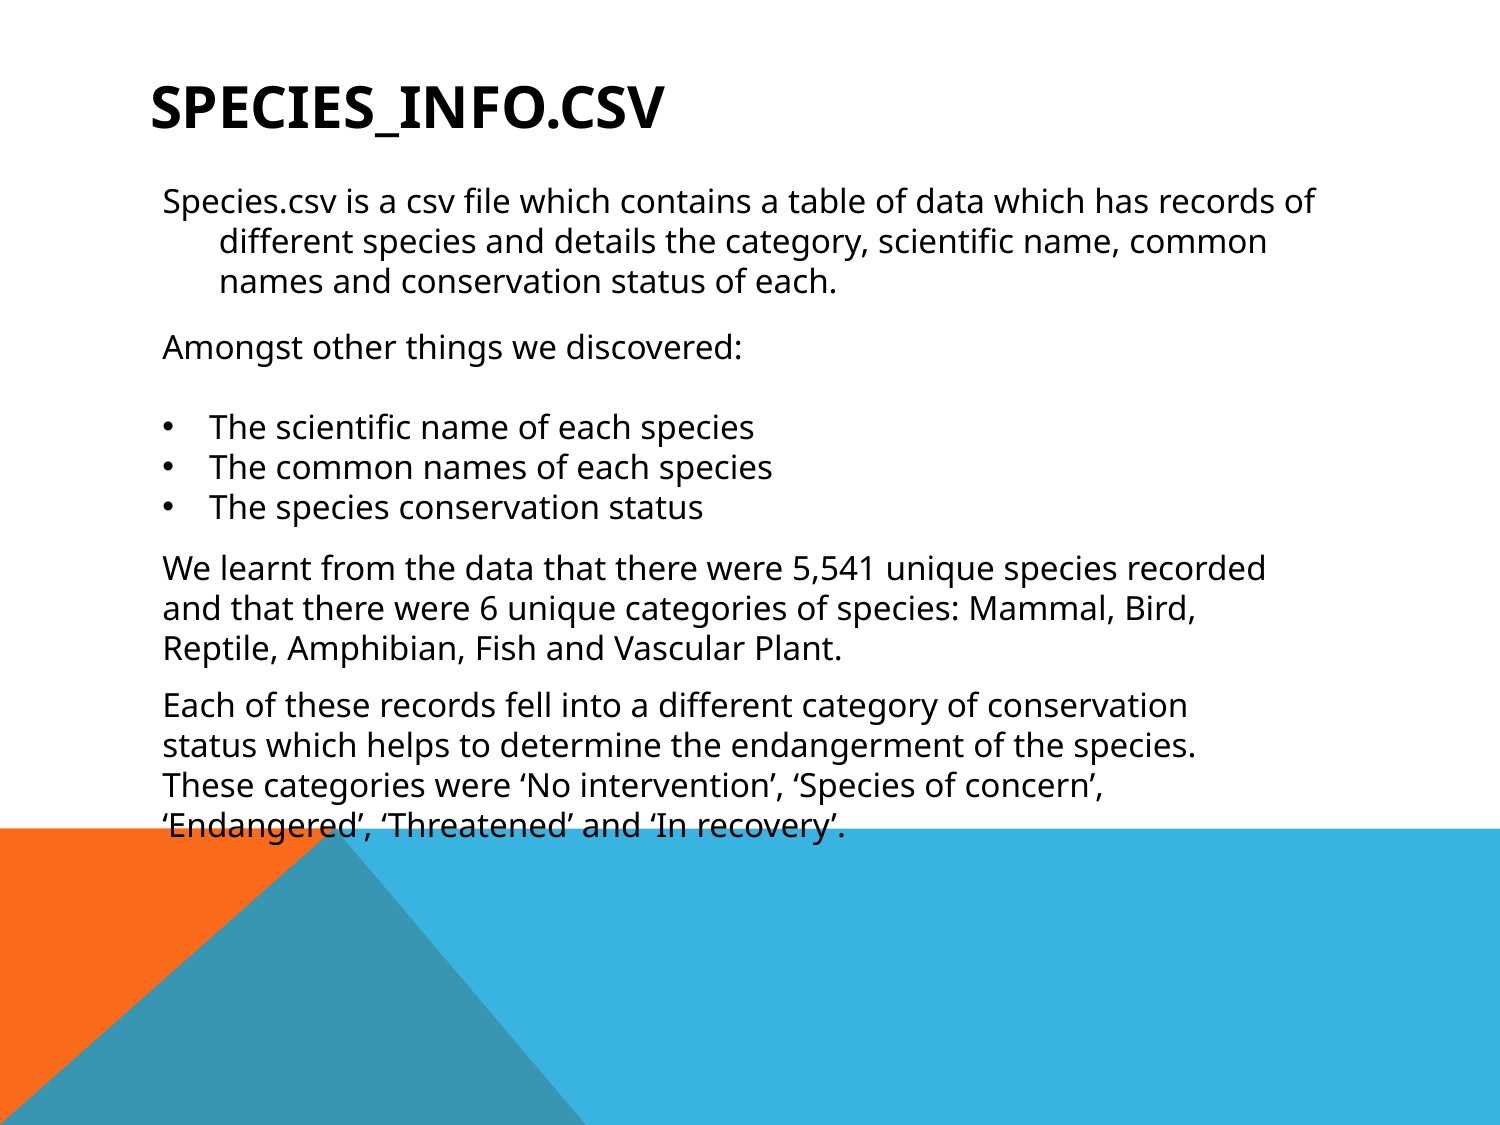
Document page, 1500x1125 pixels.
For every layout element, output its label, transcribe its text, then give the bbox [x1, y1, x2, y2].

title species_info.csv [135, 60, 1369, 150]
text_box We learnt from the data that there were 5,541 unique species recorded and that there were 6 unique categories of species: Mammal, Bird, Reptile, Amphibian, Fish and Vascular Plant. [147, 539, 1304, 675]
list Species.csv is a csv file which contains a table of data which has records of different species and details the category, scientific name, common names and conservation status of each. [147, 172, 1365, 315]
text_box Amongst other things we discovered: The scientific name of each species The common names of each species The species conservation status [147, 318, 898, 534]
text_box Each of these records fell into a different category of conservation status which helps to determine the endangerment of the species. These categories were ‘No intervention’, ‘Species of concern’, ‘Endangered’, ‘Threatened’ and ‘In recovery’. [147, 676, 1304, 852]
